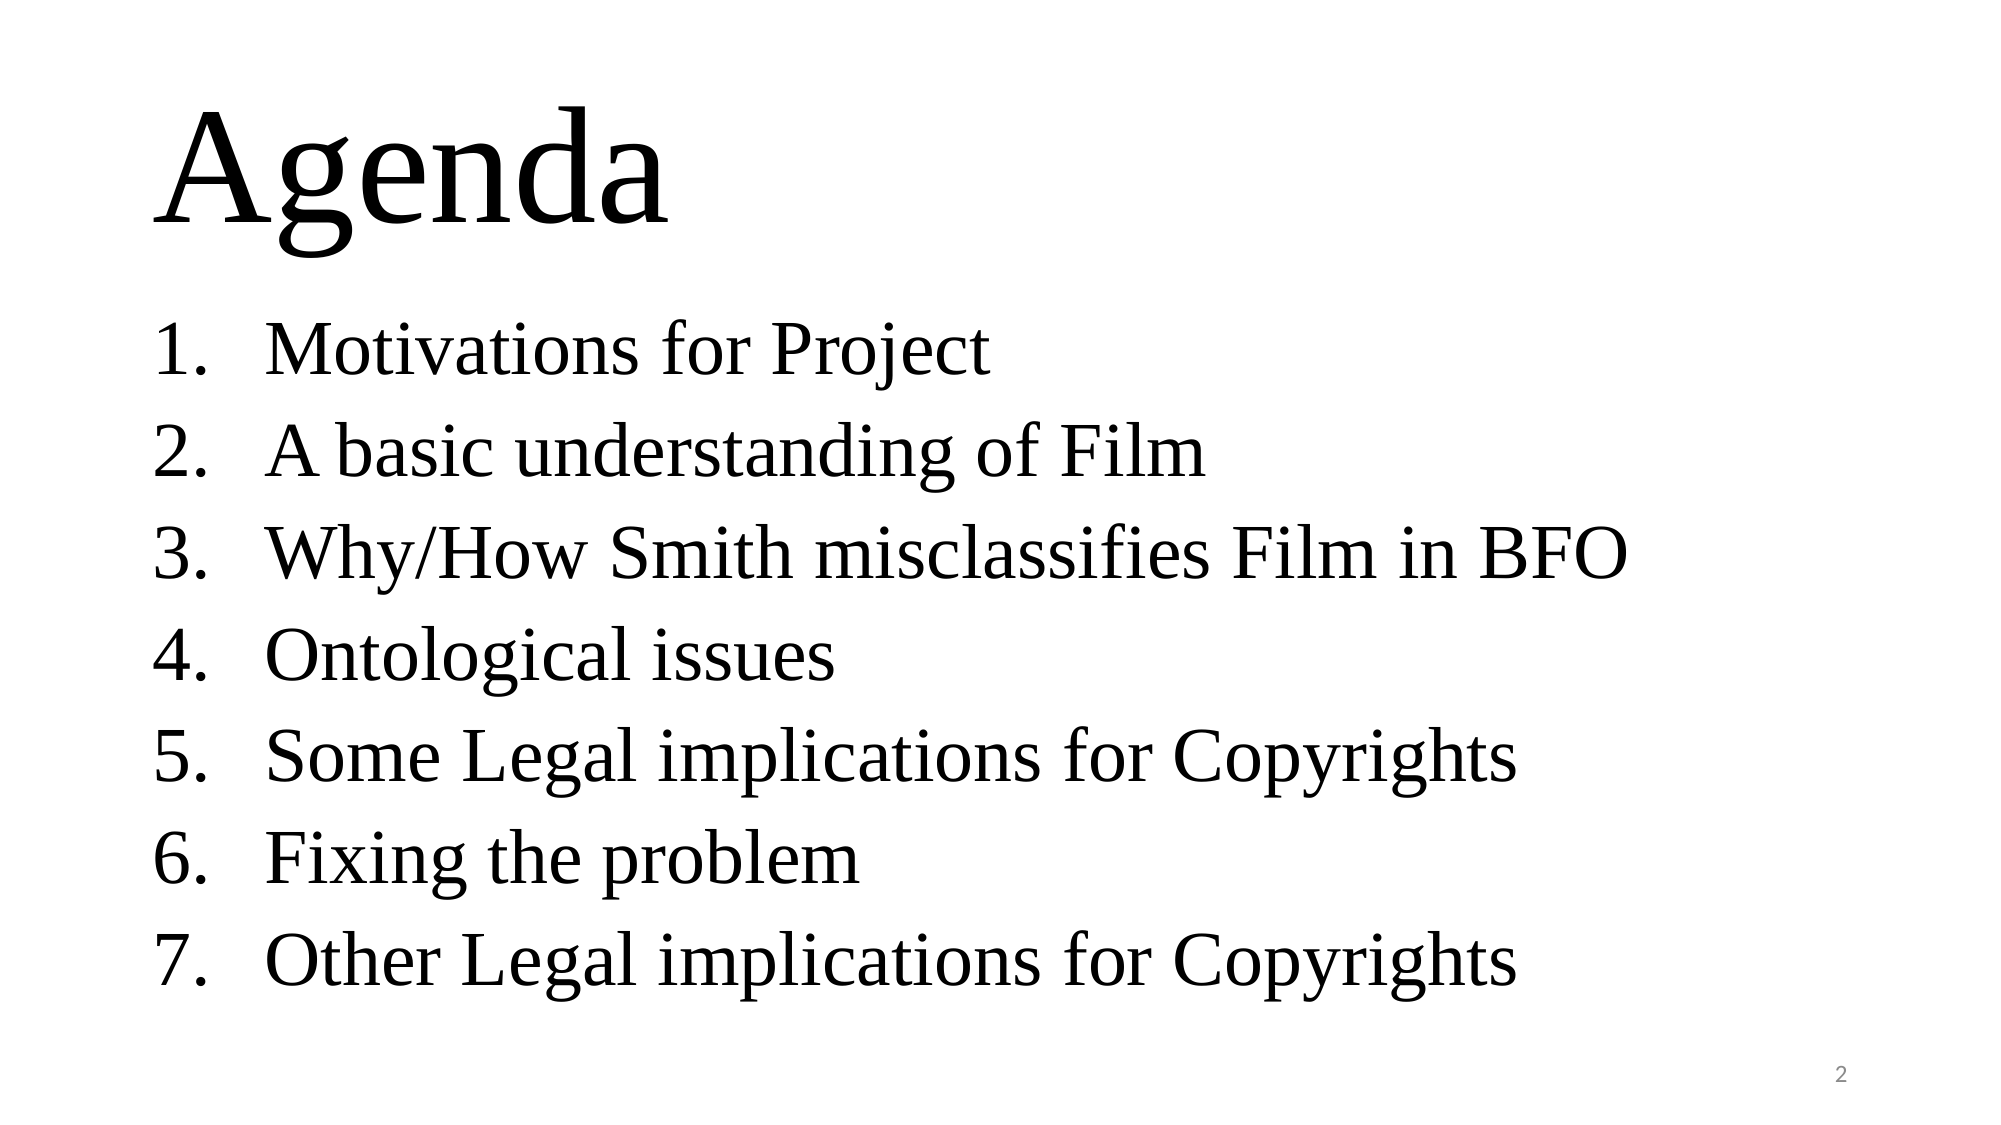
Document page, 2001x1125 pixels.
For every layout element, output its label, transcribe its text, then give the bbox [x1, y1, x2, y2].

list Motivations for Project A basic understanding of Film Why/How Smith misclassifies Film in BFO Ontological issues Some Legal implications for Copyrights Fixing the problem Other Legal implications for Copyrights [137, 299, 1863, 1014]
title Agenda [137, 59, 1863, 278]
slide_number 2 [1412, 1042, 1863, 1103]
